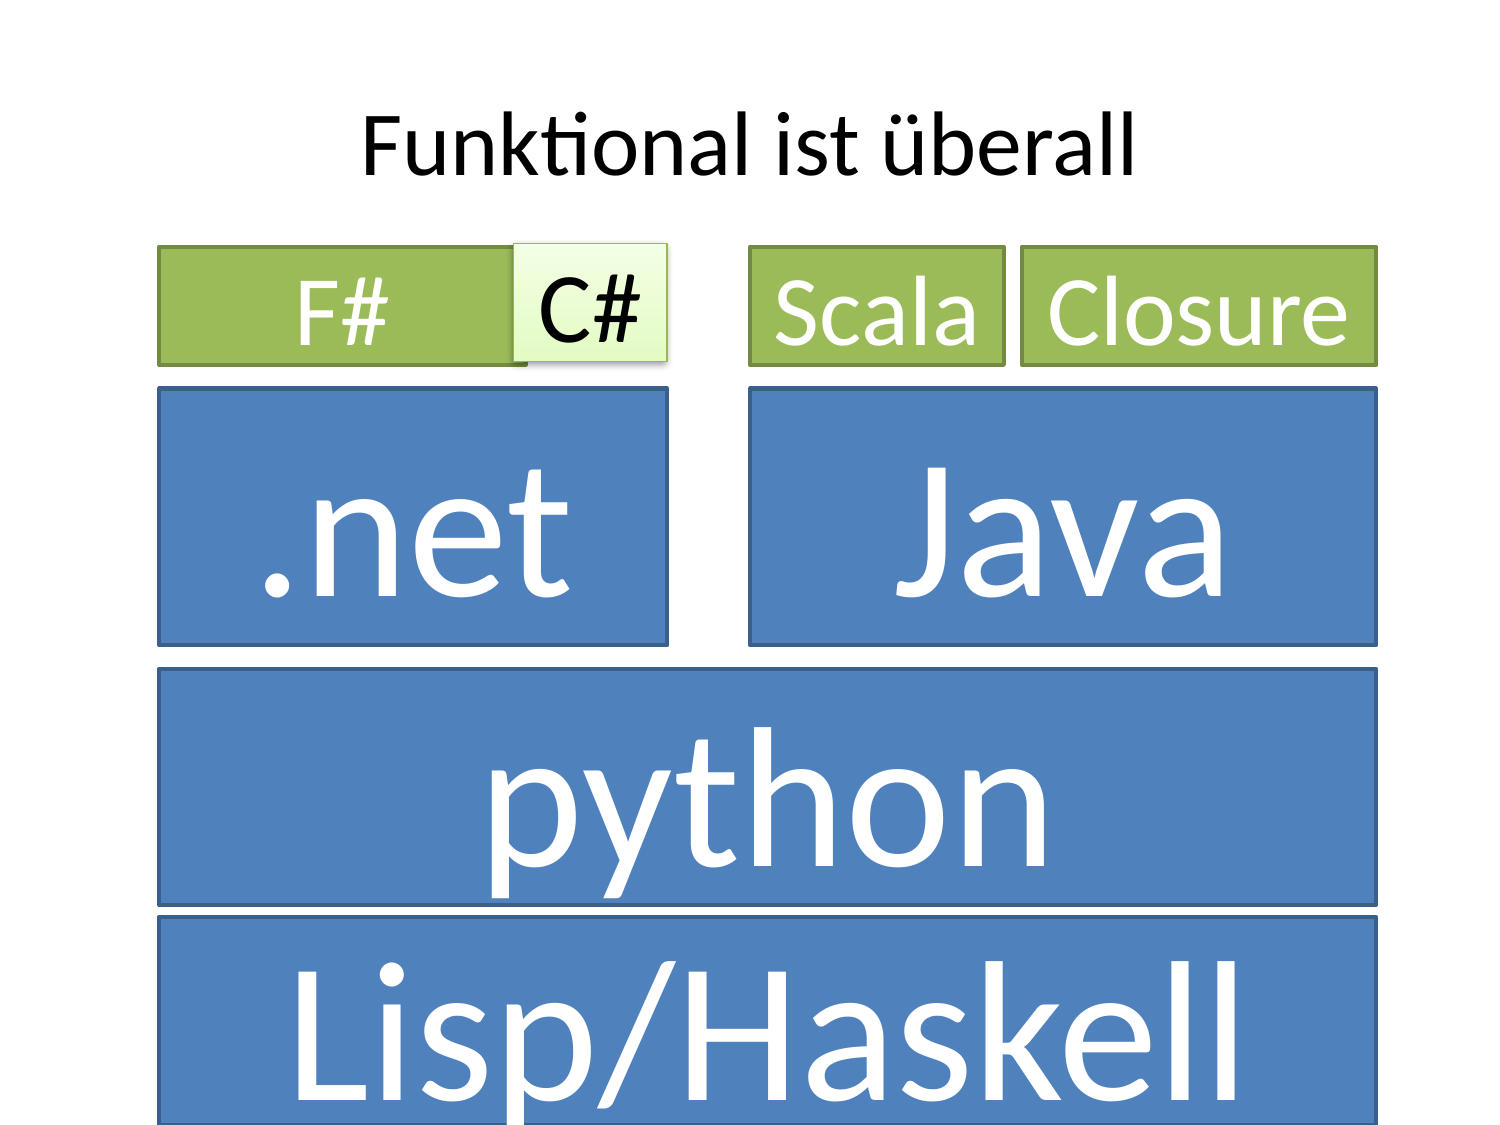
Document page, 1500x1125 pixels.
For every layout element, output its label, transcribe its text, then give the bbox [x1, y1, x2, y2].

text_box .net [157, 386, 669, 647]
text_box Java [748, 386, 1378, 647]
text_box Closure [1020, 245, 1378, 367]
title Funktional ist überall [75, 45, 1425, 233]
text_box F# [157, 245, 510, 367]
text_box Lisp/Haskell [157, 915, 1378, 1125]
text_box python [157, 667, 1378, 907]
text_box Scala [748, 245, 1006, 367]
text_box C# [513, 243, 668, 362]
